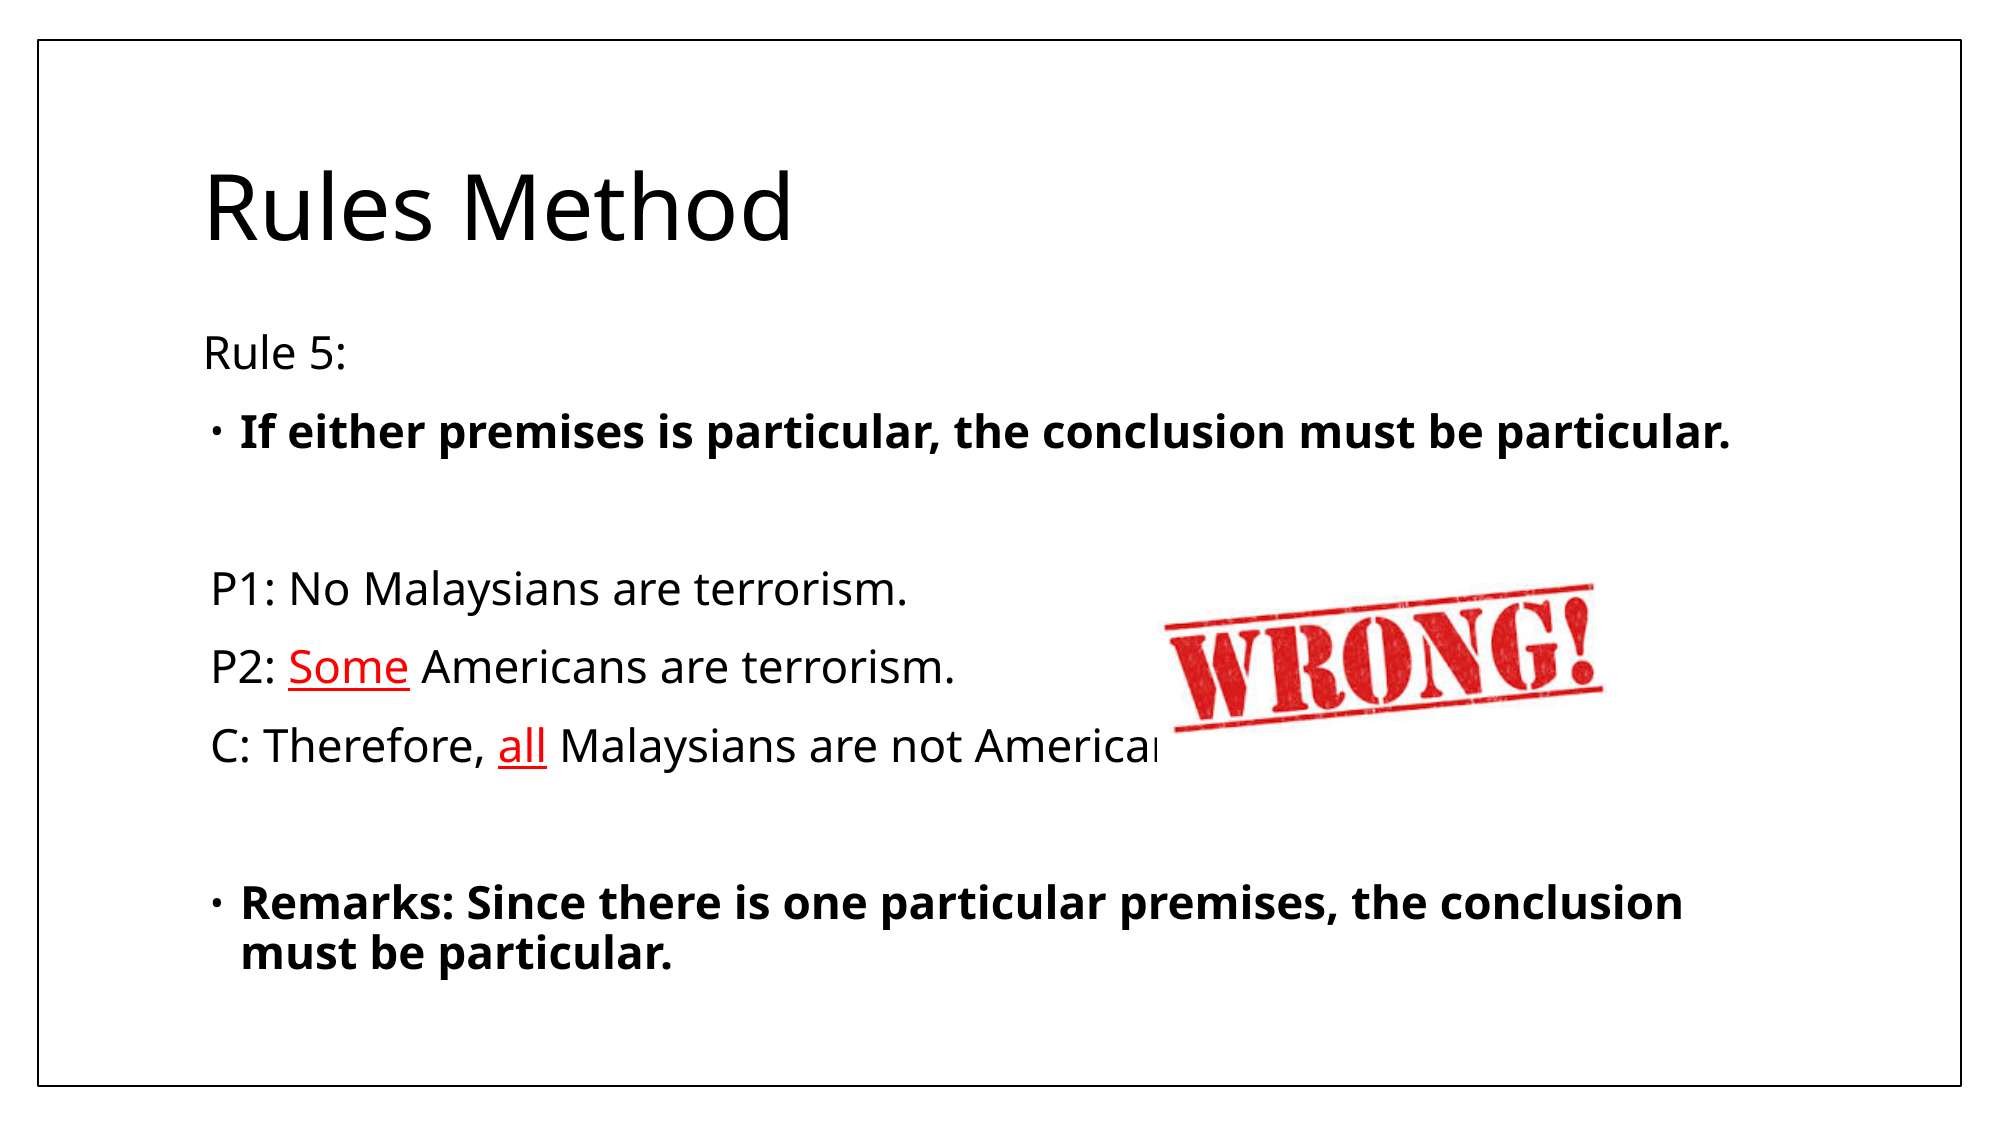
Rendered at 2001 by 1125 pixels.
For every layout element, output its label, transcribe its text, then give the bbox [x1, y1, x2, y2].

picture [1157, 532, 1618, 801]
list Rule 5: If either premises is particular, the conclusion must be particular. P1: No Malaysians are terrorism. P2: Some Americans are terrorism. C: Therefore, all Malaysians are not Americans. Remarks: Since there is one particular premises, the conclusion must be particular. [187, 322, 1808, 1012]
title Rules Method [187, 99, 1808, 322]
